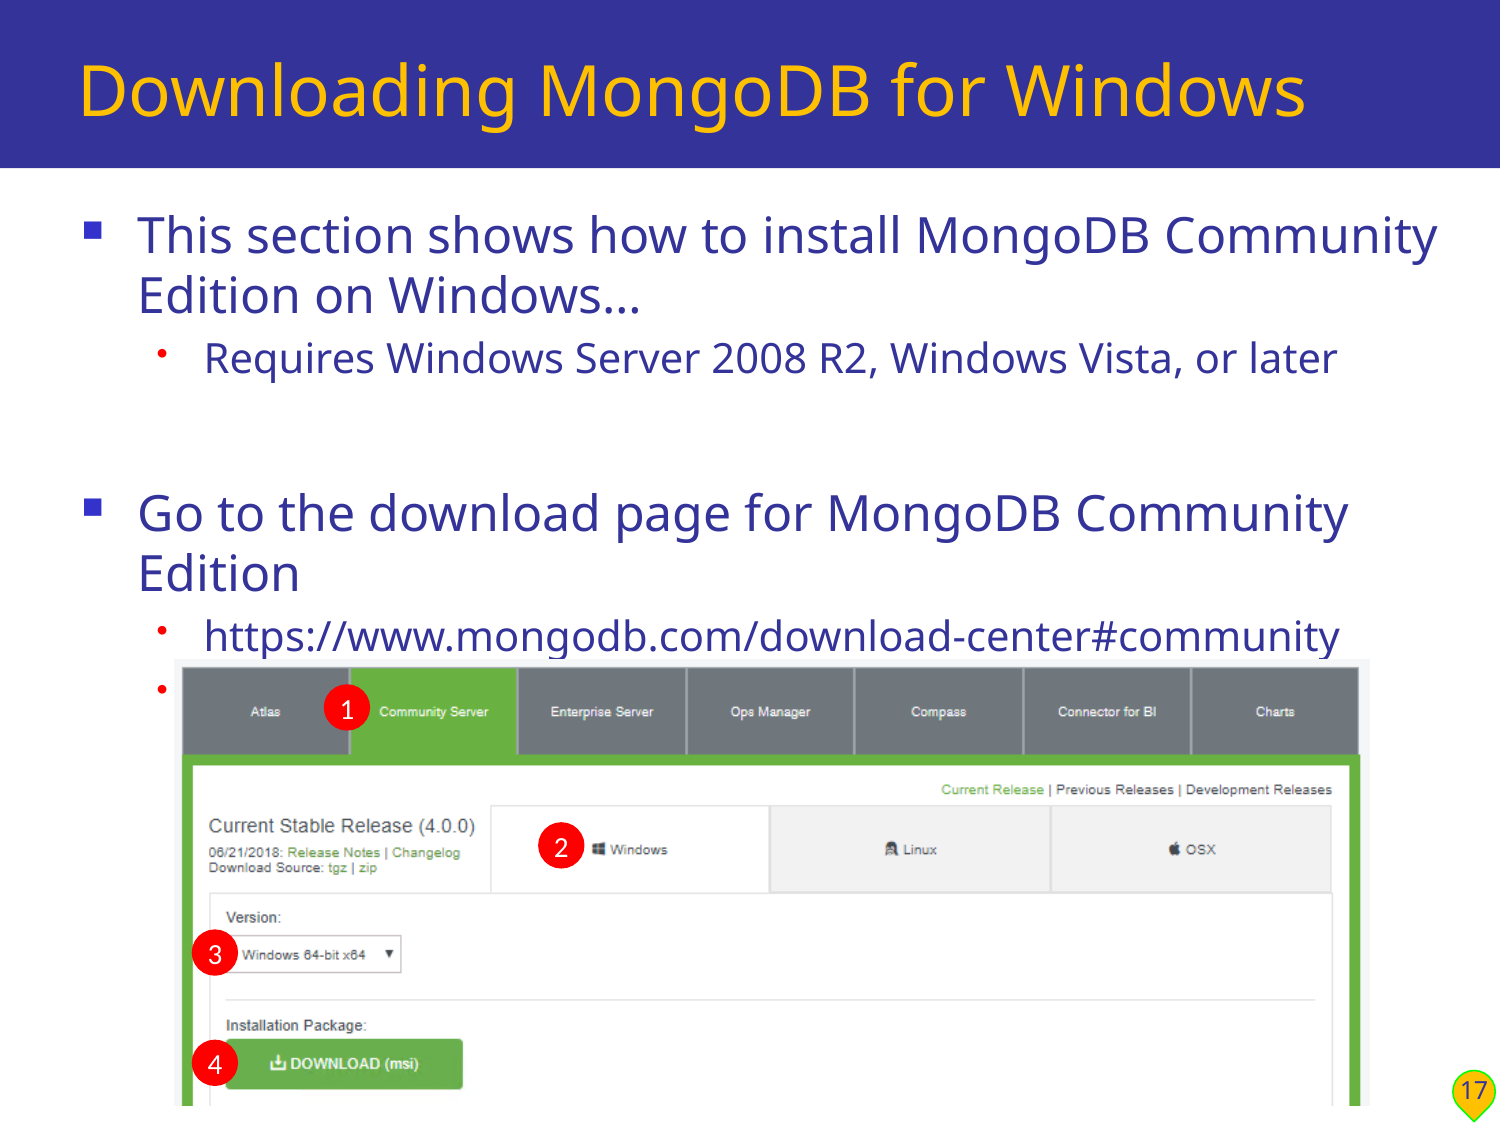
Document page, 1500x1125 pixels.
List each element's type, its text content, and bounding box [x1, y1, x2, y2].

picture [174, 659, 1371, 1106]
title Downloading MongoDB for Windows [61, 24, 1465, 139]
list This section shows how to install MongoDB Community Edition on Windows… Requires Windows Server 2008 R2, Windows Vista, or later Go to the download page for MongoDB Community Edition https://www.mongodb.com/download-center#community Select the Windows 64-bit installation [66, 196, 1460, 1007]
footer 17 [1431, 1040, 1500, 1117]
